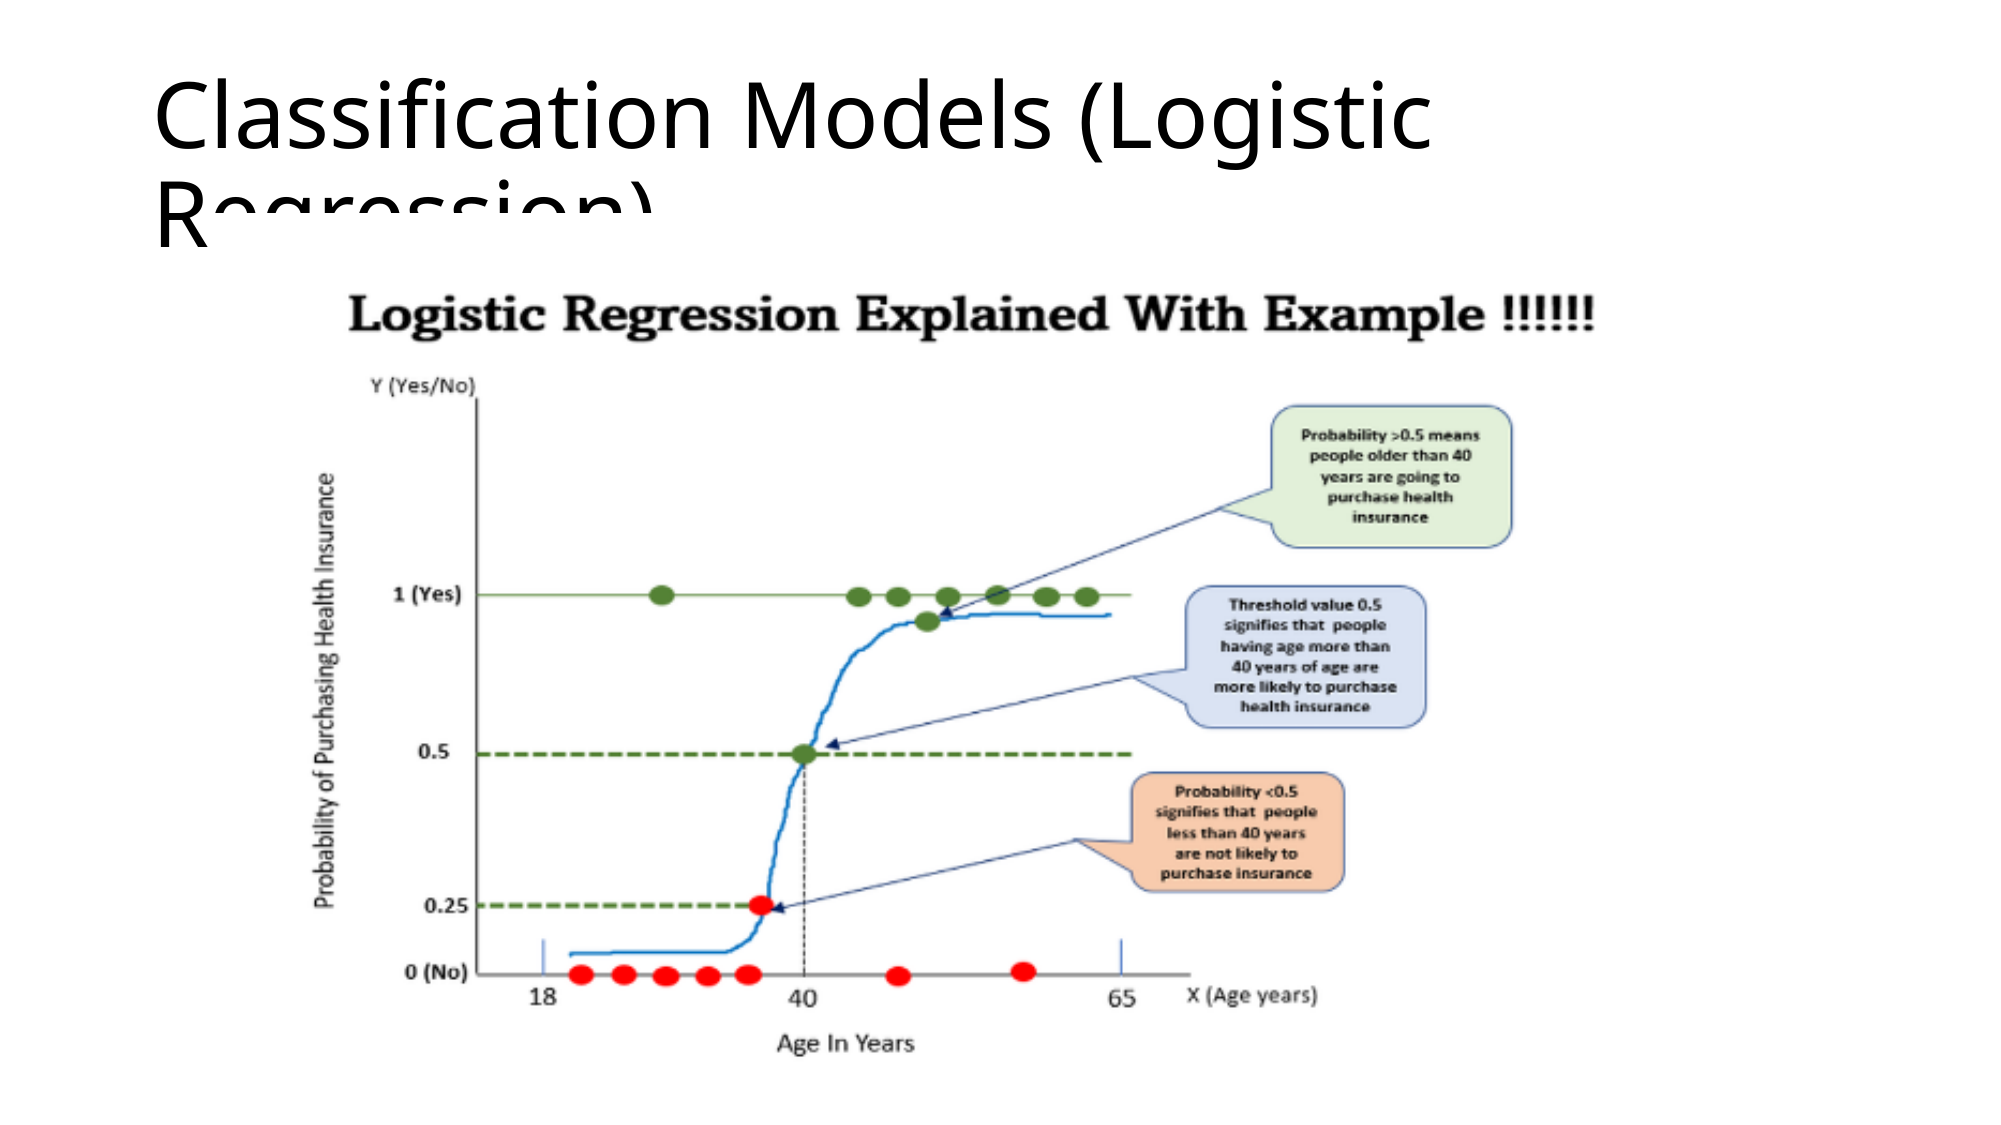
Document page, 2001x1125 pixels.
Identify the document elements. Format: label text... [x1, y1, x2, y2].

picture [210, 213, 1616, 1102]
title Classification Models (Logistic Regression) [137, 59, 1863, 278]
